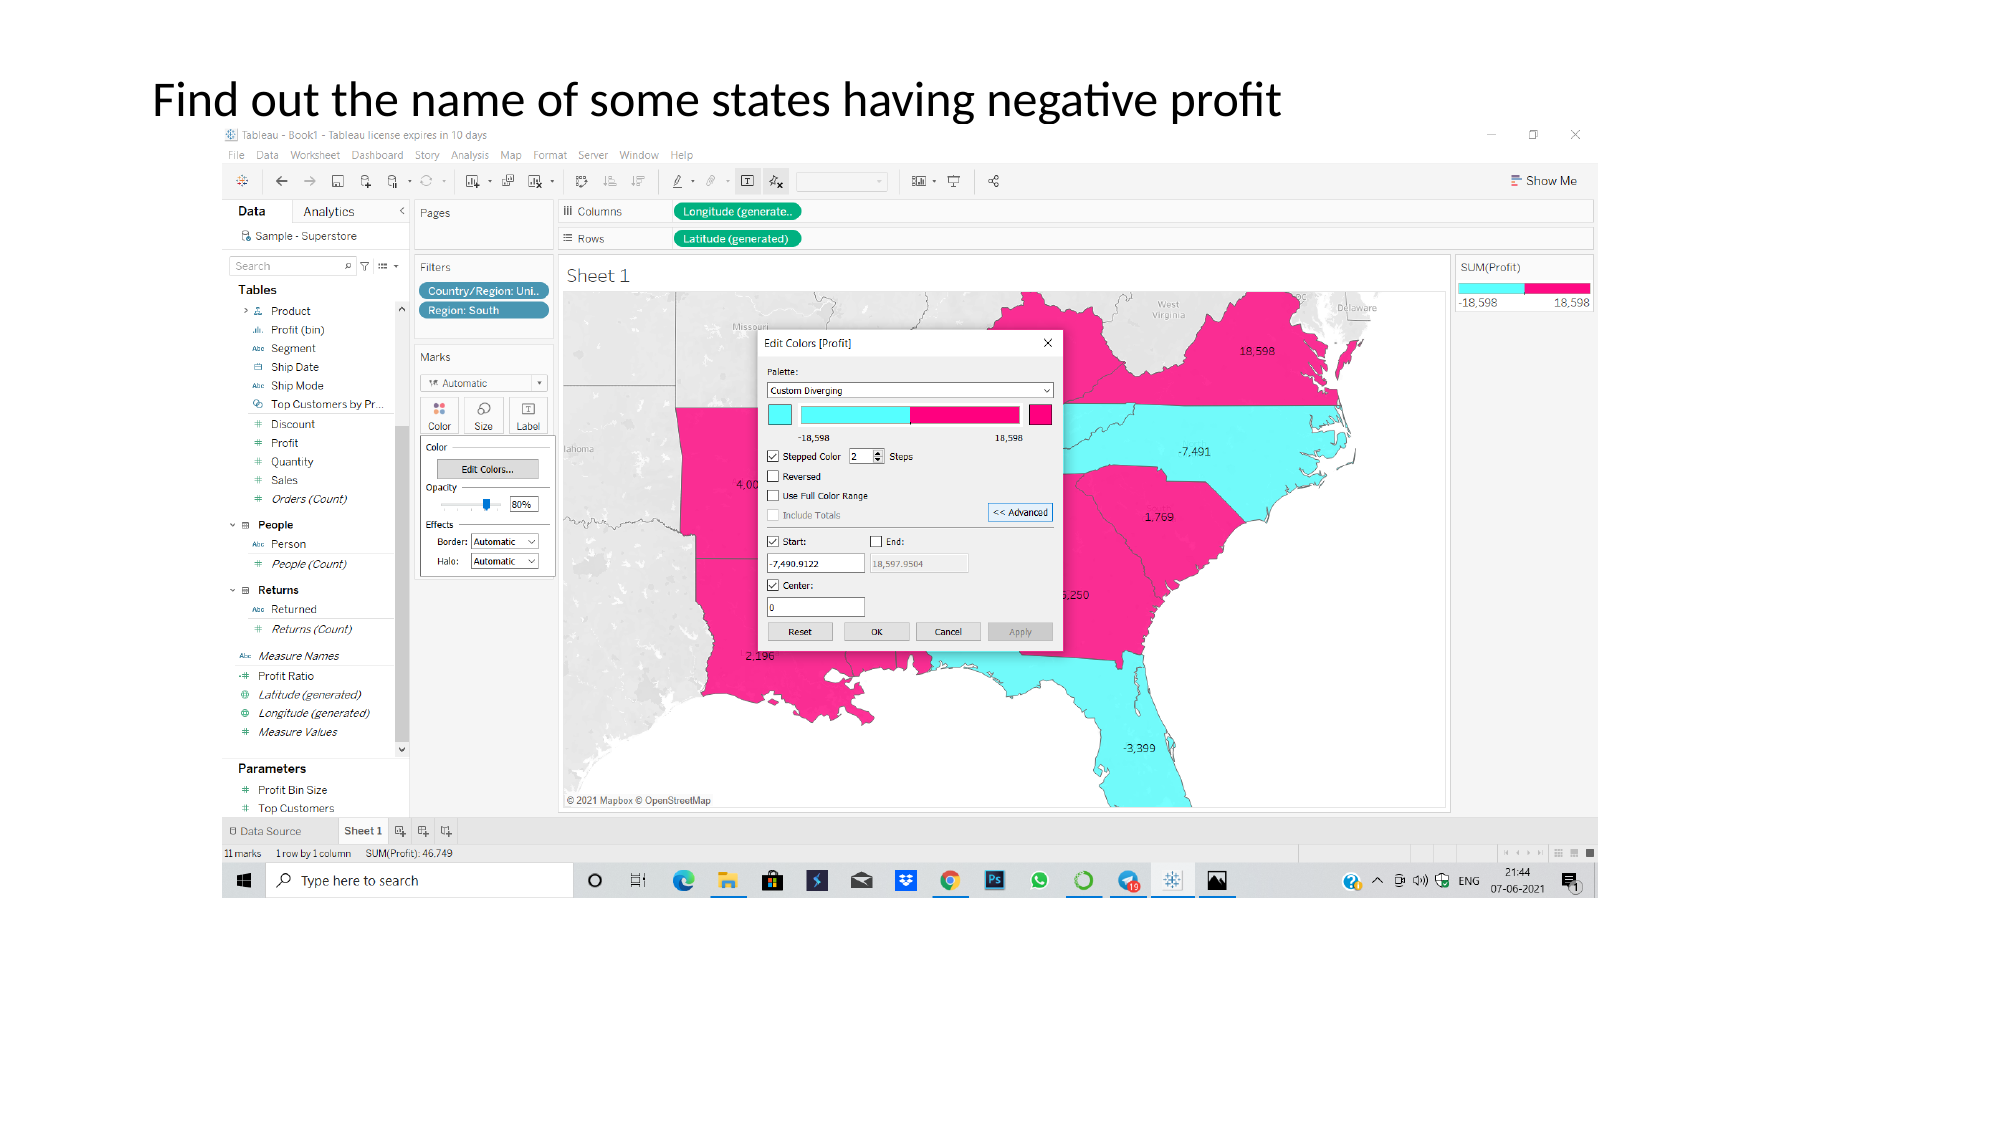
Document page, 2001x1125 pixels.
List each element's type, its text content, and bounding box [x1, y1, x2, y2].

title Find out the name of some states having negative profit [137, 59, 1863, 142]
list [222, 124, 1598, 898]
